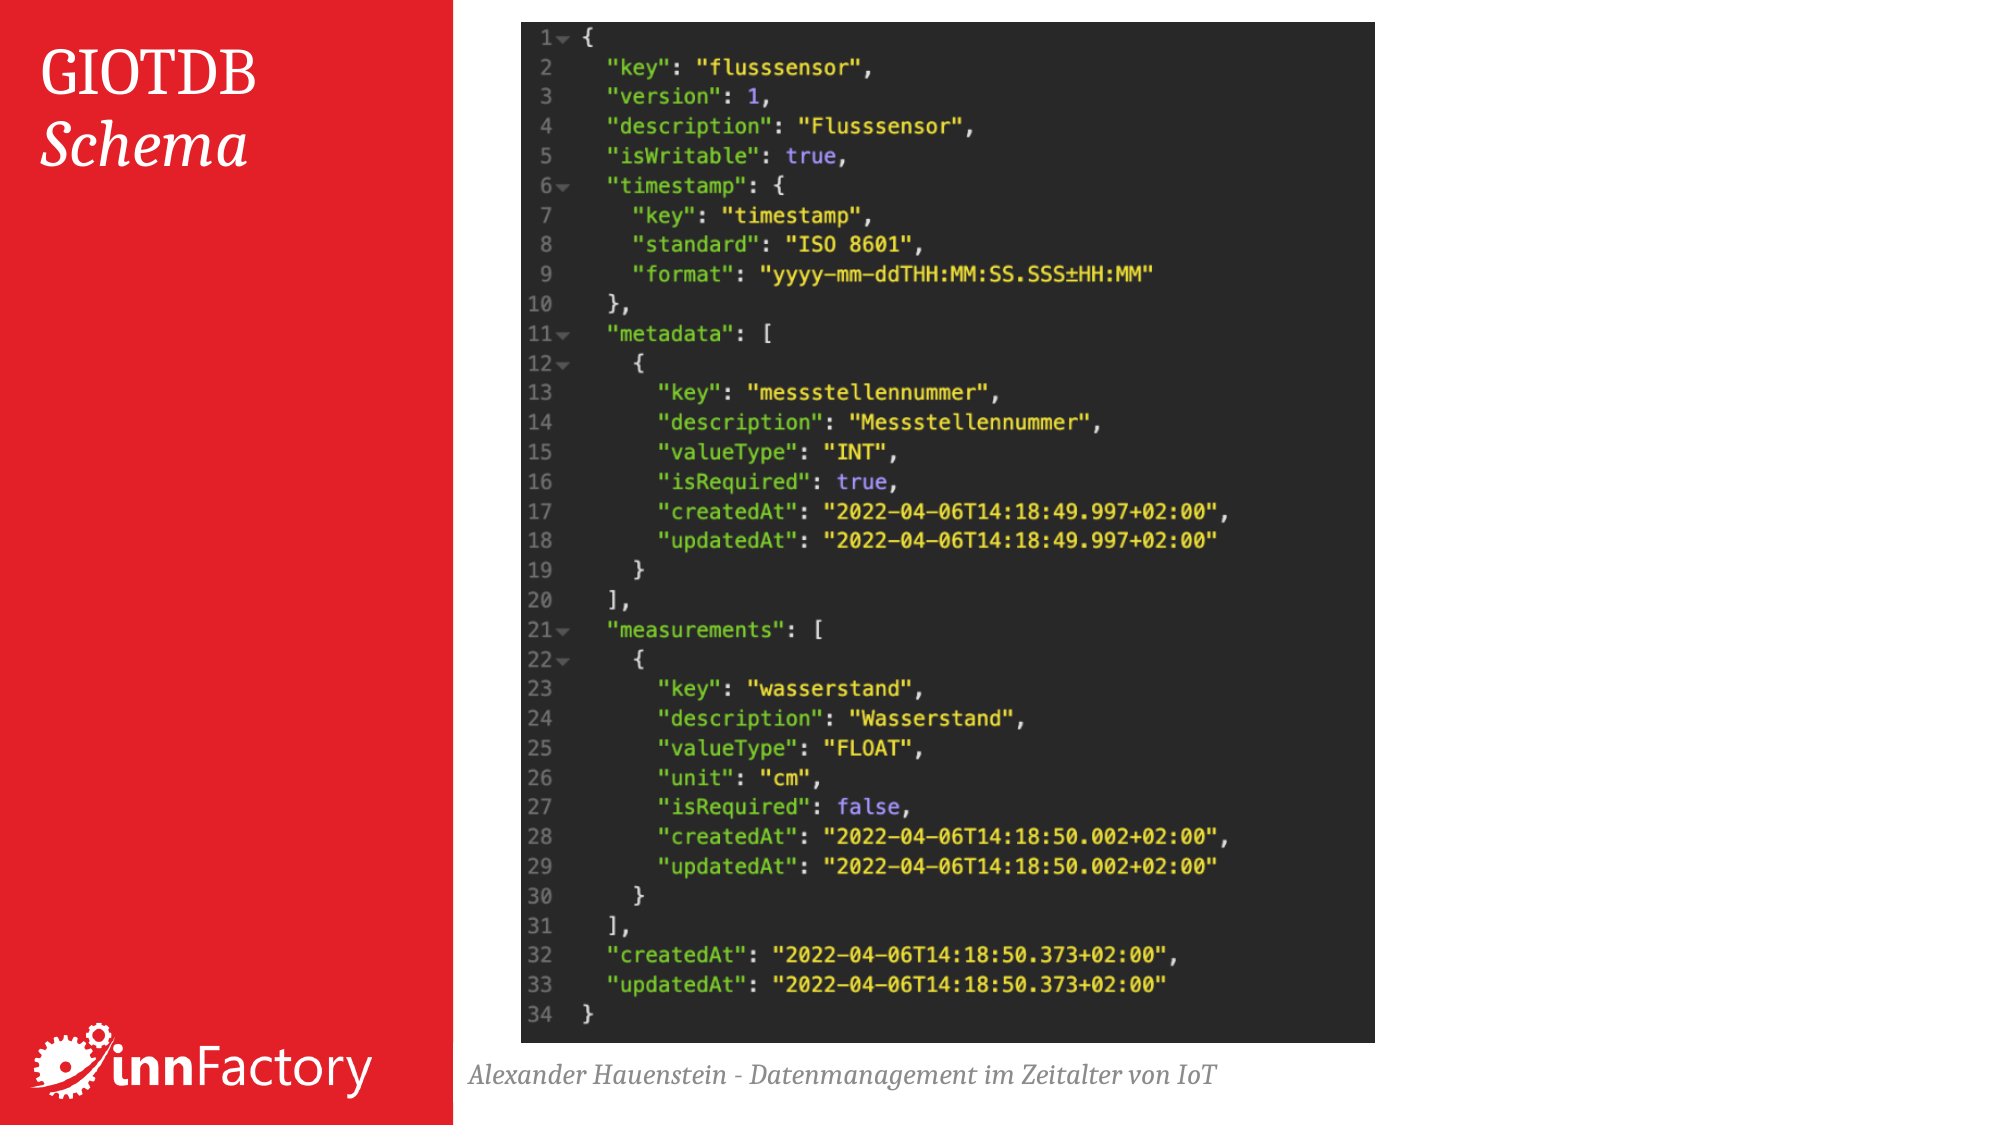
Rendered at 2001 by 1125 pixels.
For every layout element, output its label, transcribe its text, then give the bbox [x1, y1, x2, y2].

title GIOTDB Schema [26, 22, 454, 1043]
picture [11, 1018, 391, 1103]
picture [521, 22, 1375, 1043]
footer Alexander Hauenstein - Datenmanagement im Zeitalter von IoT [453, 1042, 1782, 1103]
